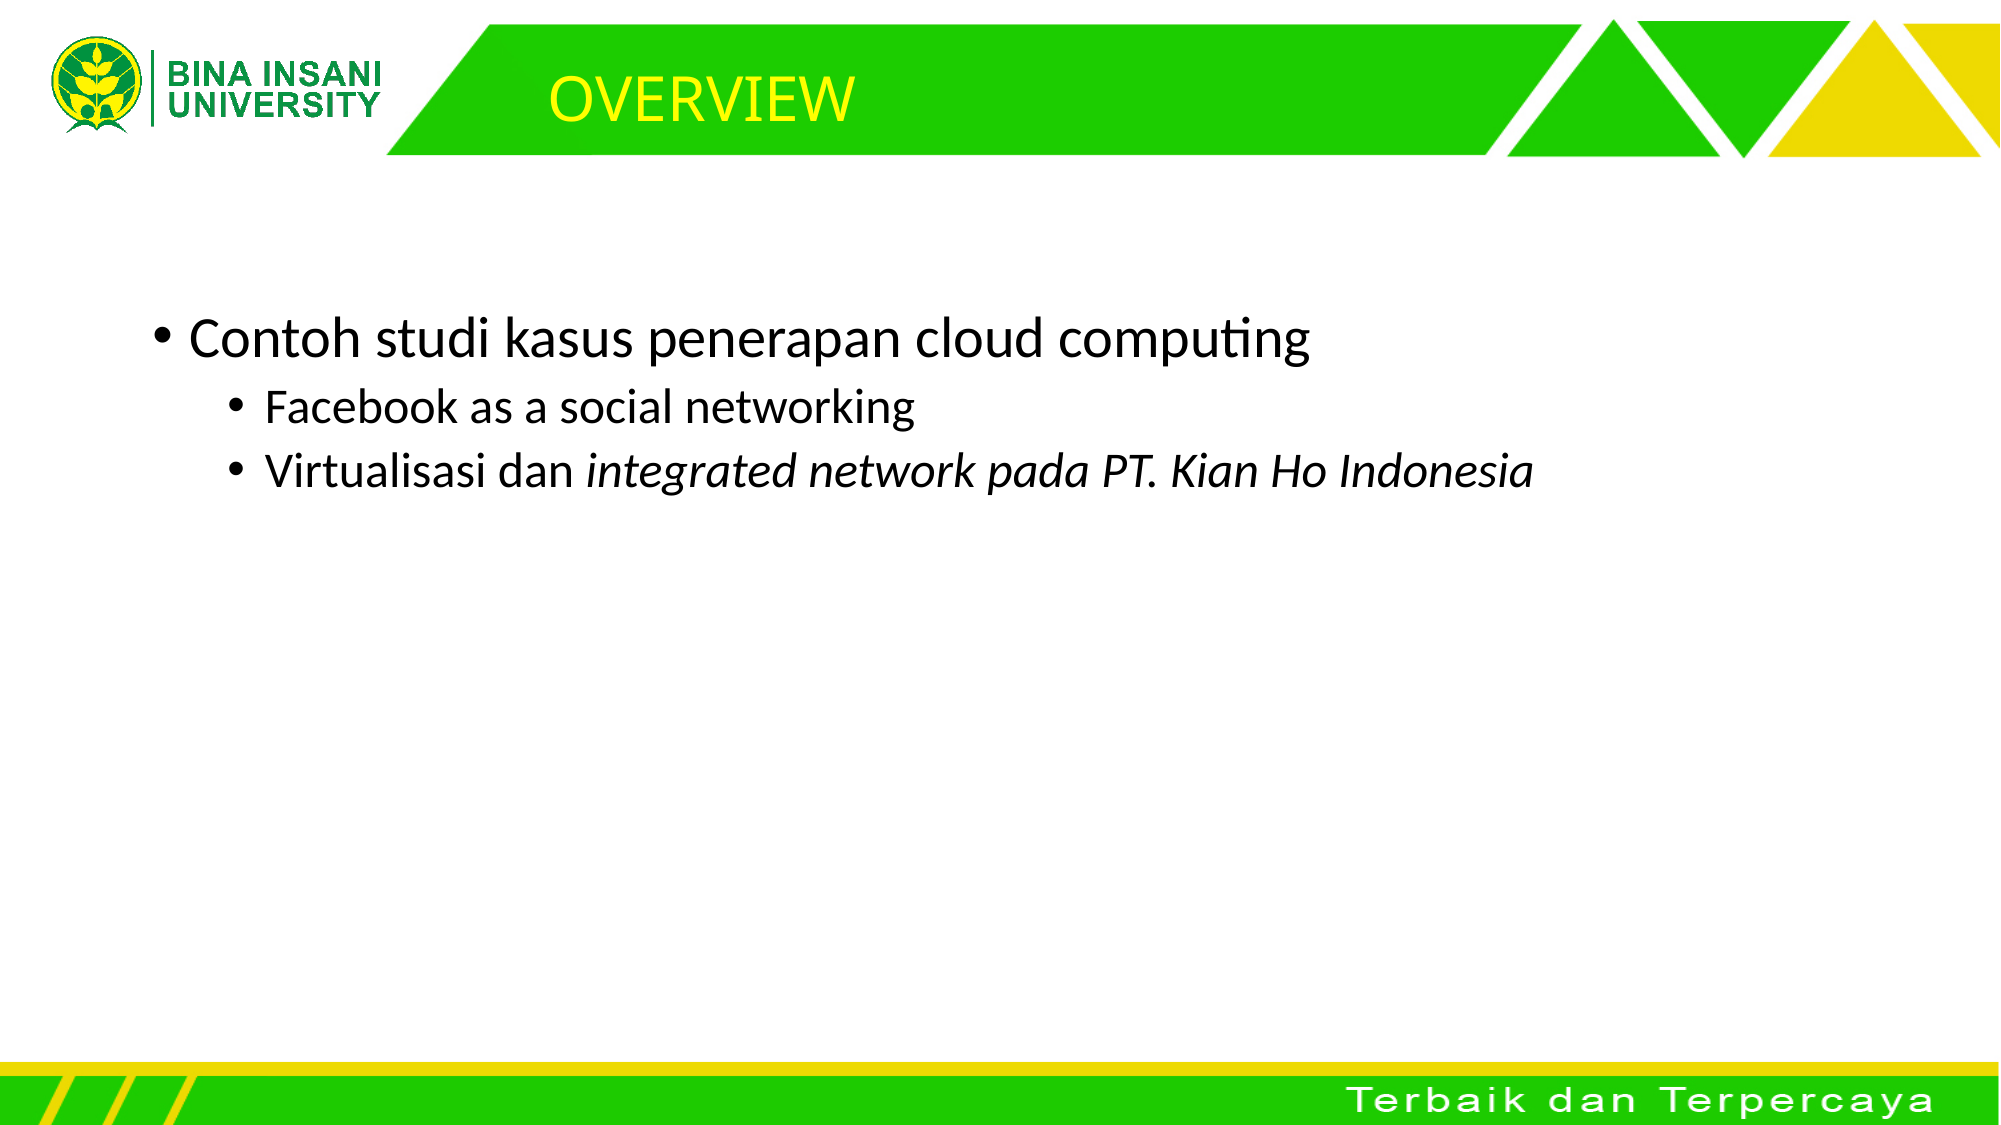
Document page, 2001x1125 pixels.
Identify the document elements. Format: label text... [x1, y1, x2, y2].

title OVERVIEW [532, 59, 1863, 143]
picture [0, 0, 2000, 1125]
list Contoh studi kasus penerapan cloud computing Facebook as a social networking Virtualisasi dan integrated network pada PT. Kian Ho Indonesia [137, 299, 1863, 1014]
